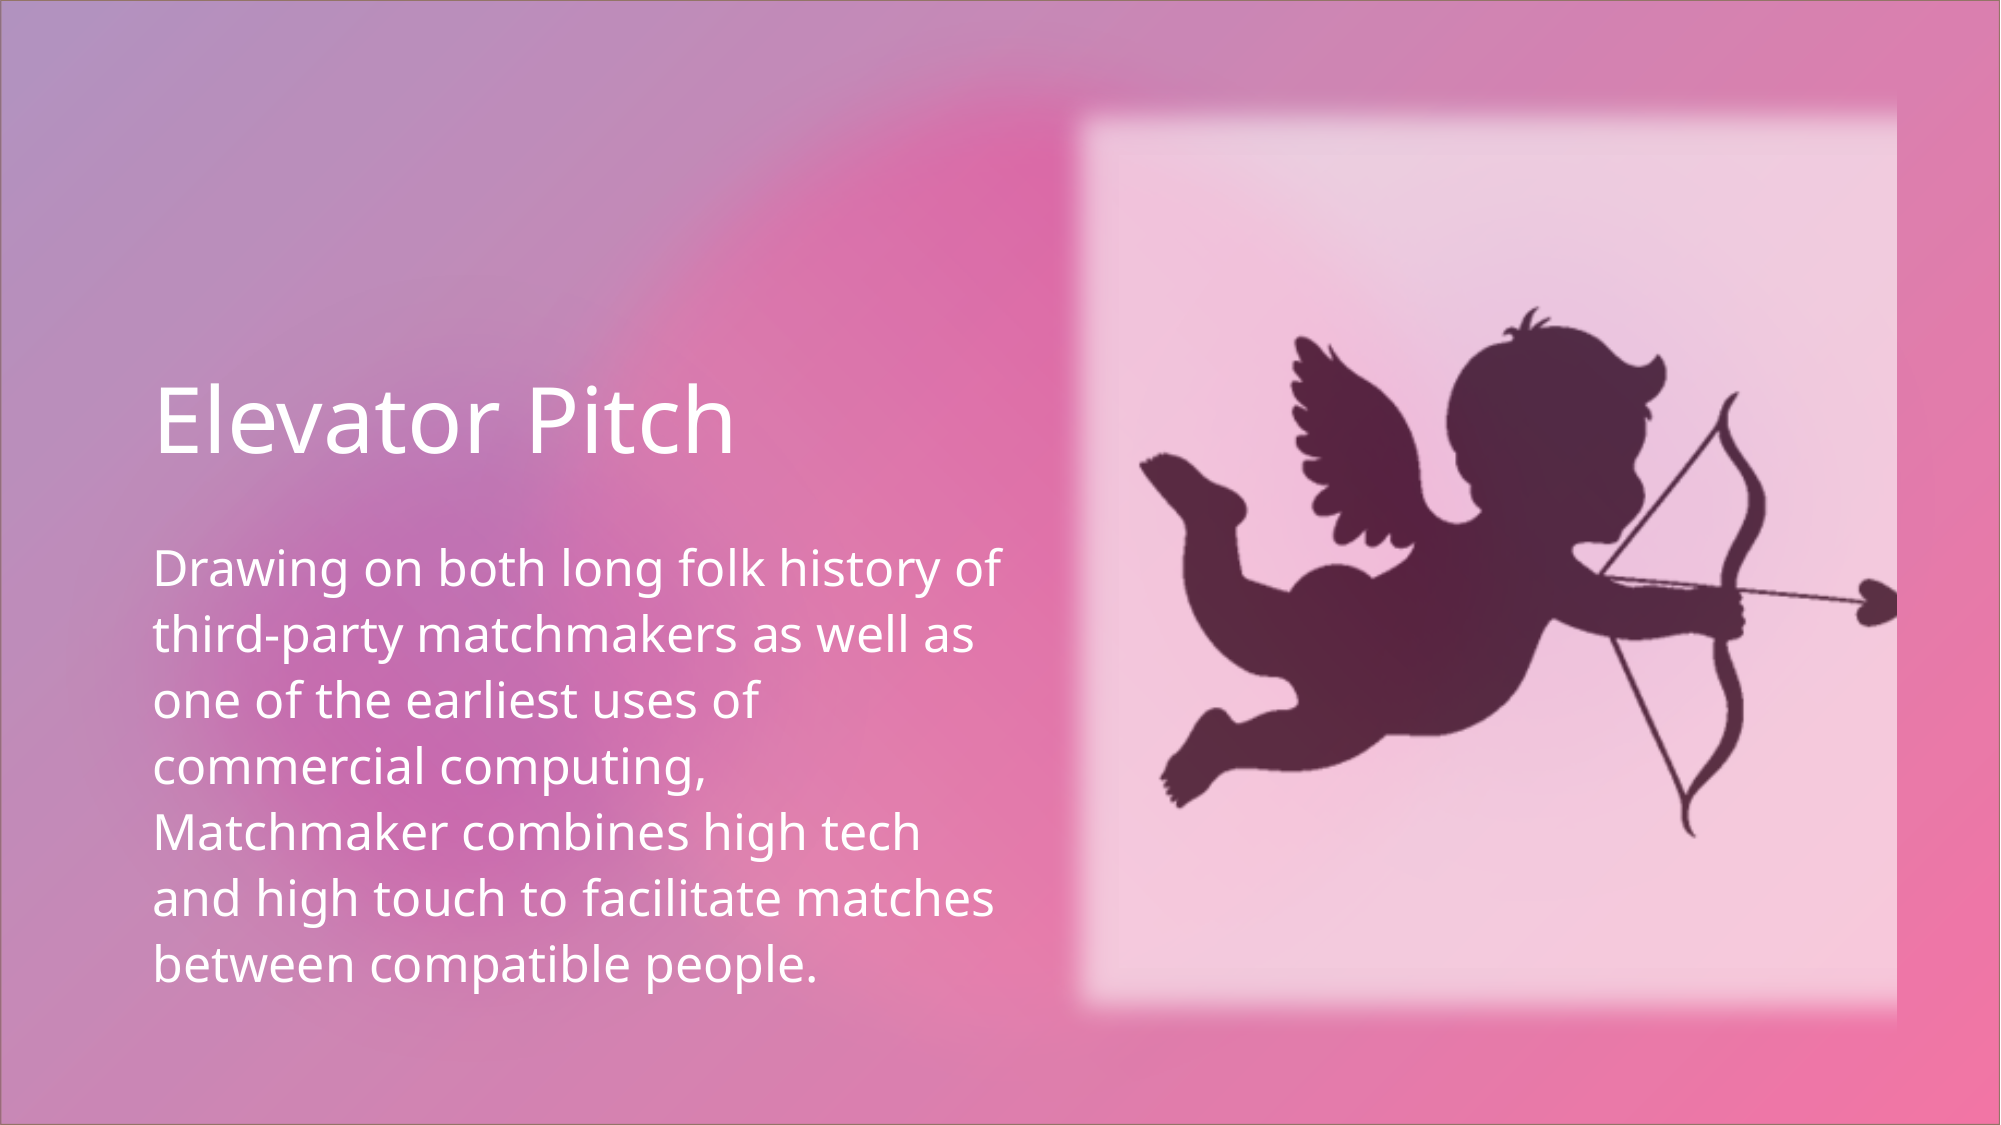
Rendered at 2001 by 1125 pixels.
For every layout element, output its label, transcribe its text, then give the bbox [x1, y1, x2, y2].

title Elevator Pitch [137, 140, 1028, 482]
list Drawing on both long folk history of third-party matchmakers as well as one of the earliest uses of commercial computing, Matchmaker combines high tech and high touch to facilitate matches between compatible people. [137, 523, 1028, 1014]
picture [1044, 80, 1897, 1044]
